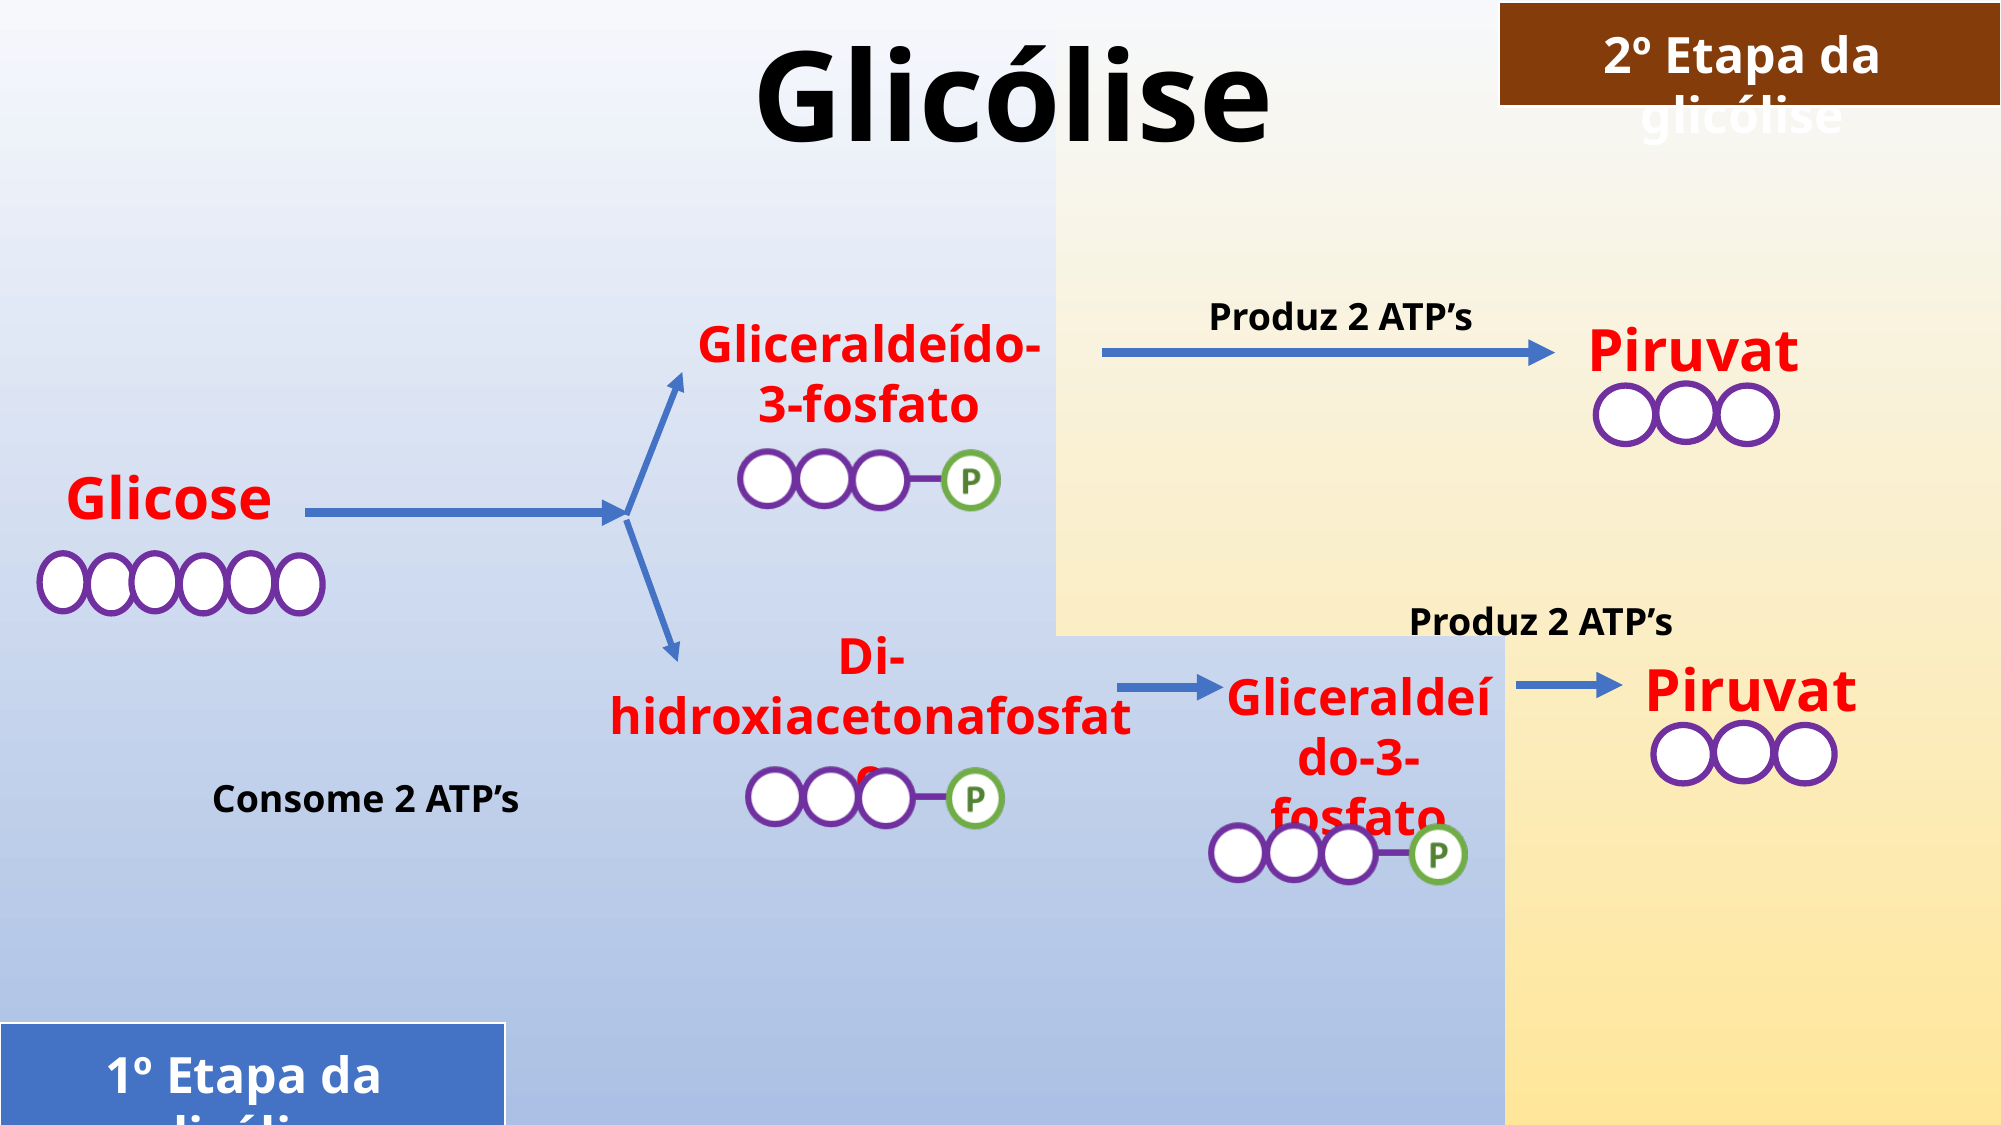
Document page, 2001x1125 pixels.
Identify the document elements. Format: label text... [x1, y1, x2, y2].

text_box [626, 519, 678, 663]
text_box Produz 2 ATP’s [1339, 590, 1743, 651]
text_box Gliceraldeído-3-fosfato [1202, 657, 1516, 853]
text_box Consome 2 ATP’s [164, 768, 568, 828]
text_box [39, 553, 323, 614]
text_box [1653, 722, 1835, 784]
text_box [626, 372, 683, 515]
text_box Piruvato [1612, 645, 1890, 801]
text_box Gliceraldeído-3-fosfato [682, 304, 1057, 440]
text_box Glicose [15, 454, 323, 539]
text_box [0, 0, 1506, 1125]
picture [1208, 817, 1473, 903]
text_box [1595, 383, 1778, 445]
picture [737, 443, 1006, 529]
title Glicólise [709, 22, 1317, 177]
text_box [1057, 0, 2000, 1125]
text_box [1498, 2, 2000, 107]
text_box Di-hidroxiacetonafosfato [592, 616, 1150, 812]
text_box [0, 1022, 505, 1125]
text_box Piruvato [1555, 306, 1832, 461]
picture [745, 761, 1010, 847]
text_box Produz 2 ATP’s [1139, 285, 1543, 346]
